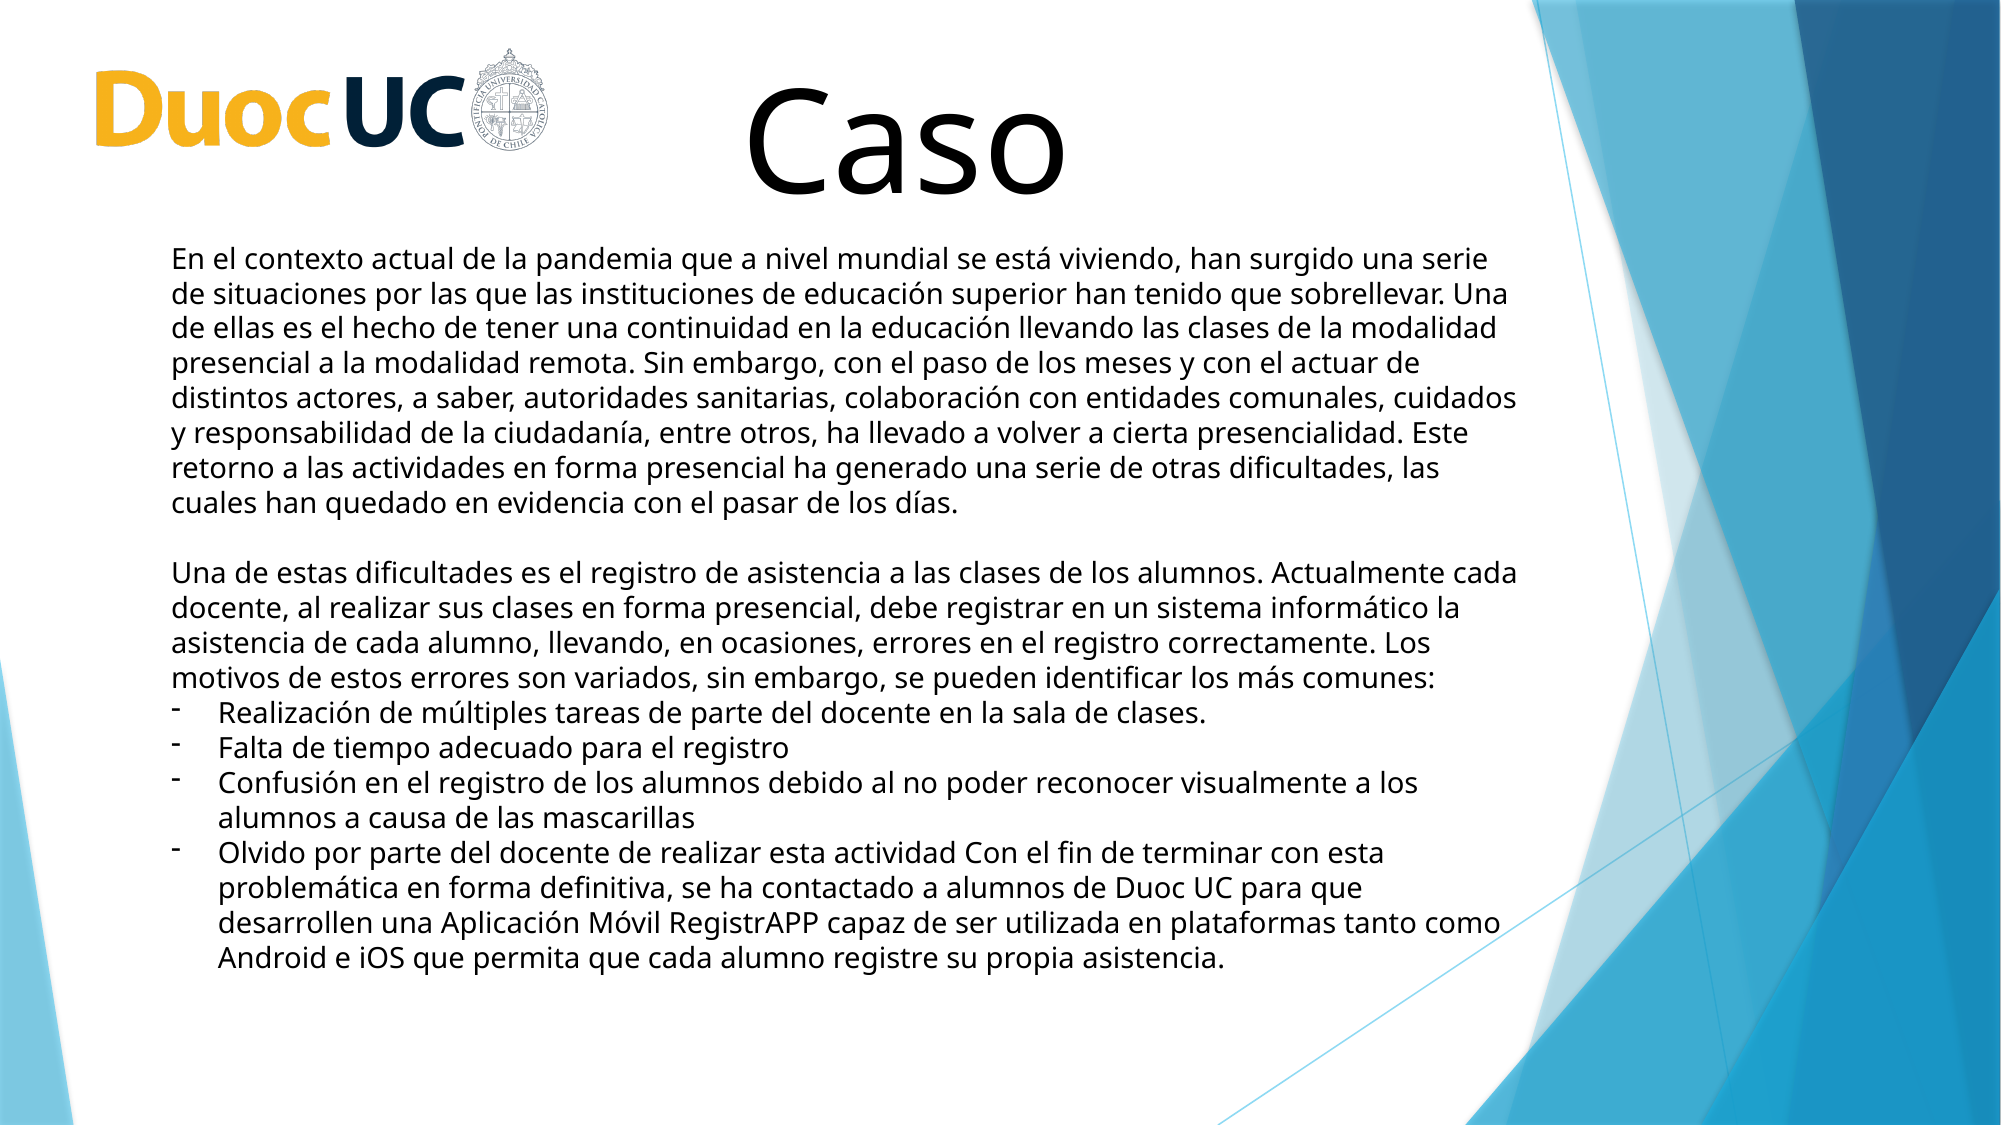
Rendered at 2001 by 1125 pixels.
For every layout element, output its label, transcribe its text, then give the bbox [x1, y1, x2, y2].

text_box Caso [726, 40, 1116, 232]
text_box En el contexto actual de la pandemia que a nivel mundial se está viviendo, han surgido una serie de situaciones por las que las instituciones de educación superior han tenido que sobrellevar. Una de ellas es el hecho de tener una continuidad en la educación llevando las clases de la modalidad presencial a la modalidad remota. Sin embargo, con el paso de los meses y con el actuar de distintos actores, a saber, autoridades sanitarias, colaboración con entidades comunales, cuidados y responsabilidad de la ciudadanía, entre otros, ha llevado a volver a cierta presencialidad. Este retorno a las actividades en forma presencial ha generado una serie de otras dificultades, las cuales han quedado en evidencia con el pasar de los días. Una de estas dificultades es el registro de asistencia a las clases de los alumnos. Actualmente cada docente, al realizar sus clases en forma presencial, debe registrar en un sistema informático la asistencia de cada alumno, llevando, en ocasiones, errores en el registro correctamente. Los motivos de estos errores son variados, sin embargo, se pueden identificar los más comunes: Realización de múltiples tareas de parte del docente en la sala de clases. Falta de tiempo adecuado para el registro Confusión en el registro de los alumnos debido al no poder reconocer visualmente a los alumnos a causa de las mascarillas Olvido por parte del docente de realizar esta actividad Con el fin de terminar con esta problemática en forma definitiva, se ha contactado a alumnos de Duoc UC para que desarrollen una Aplicación Móvil RegistrAPP capaz de ser utilizada en plataformas tanto como Android e iOS que permita que cada alumno registre su propia asistencia. [156, 232, 1539, 982]
picture [89, 42, 555, 158]
